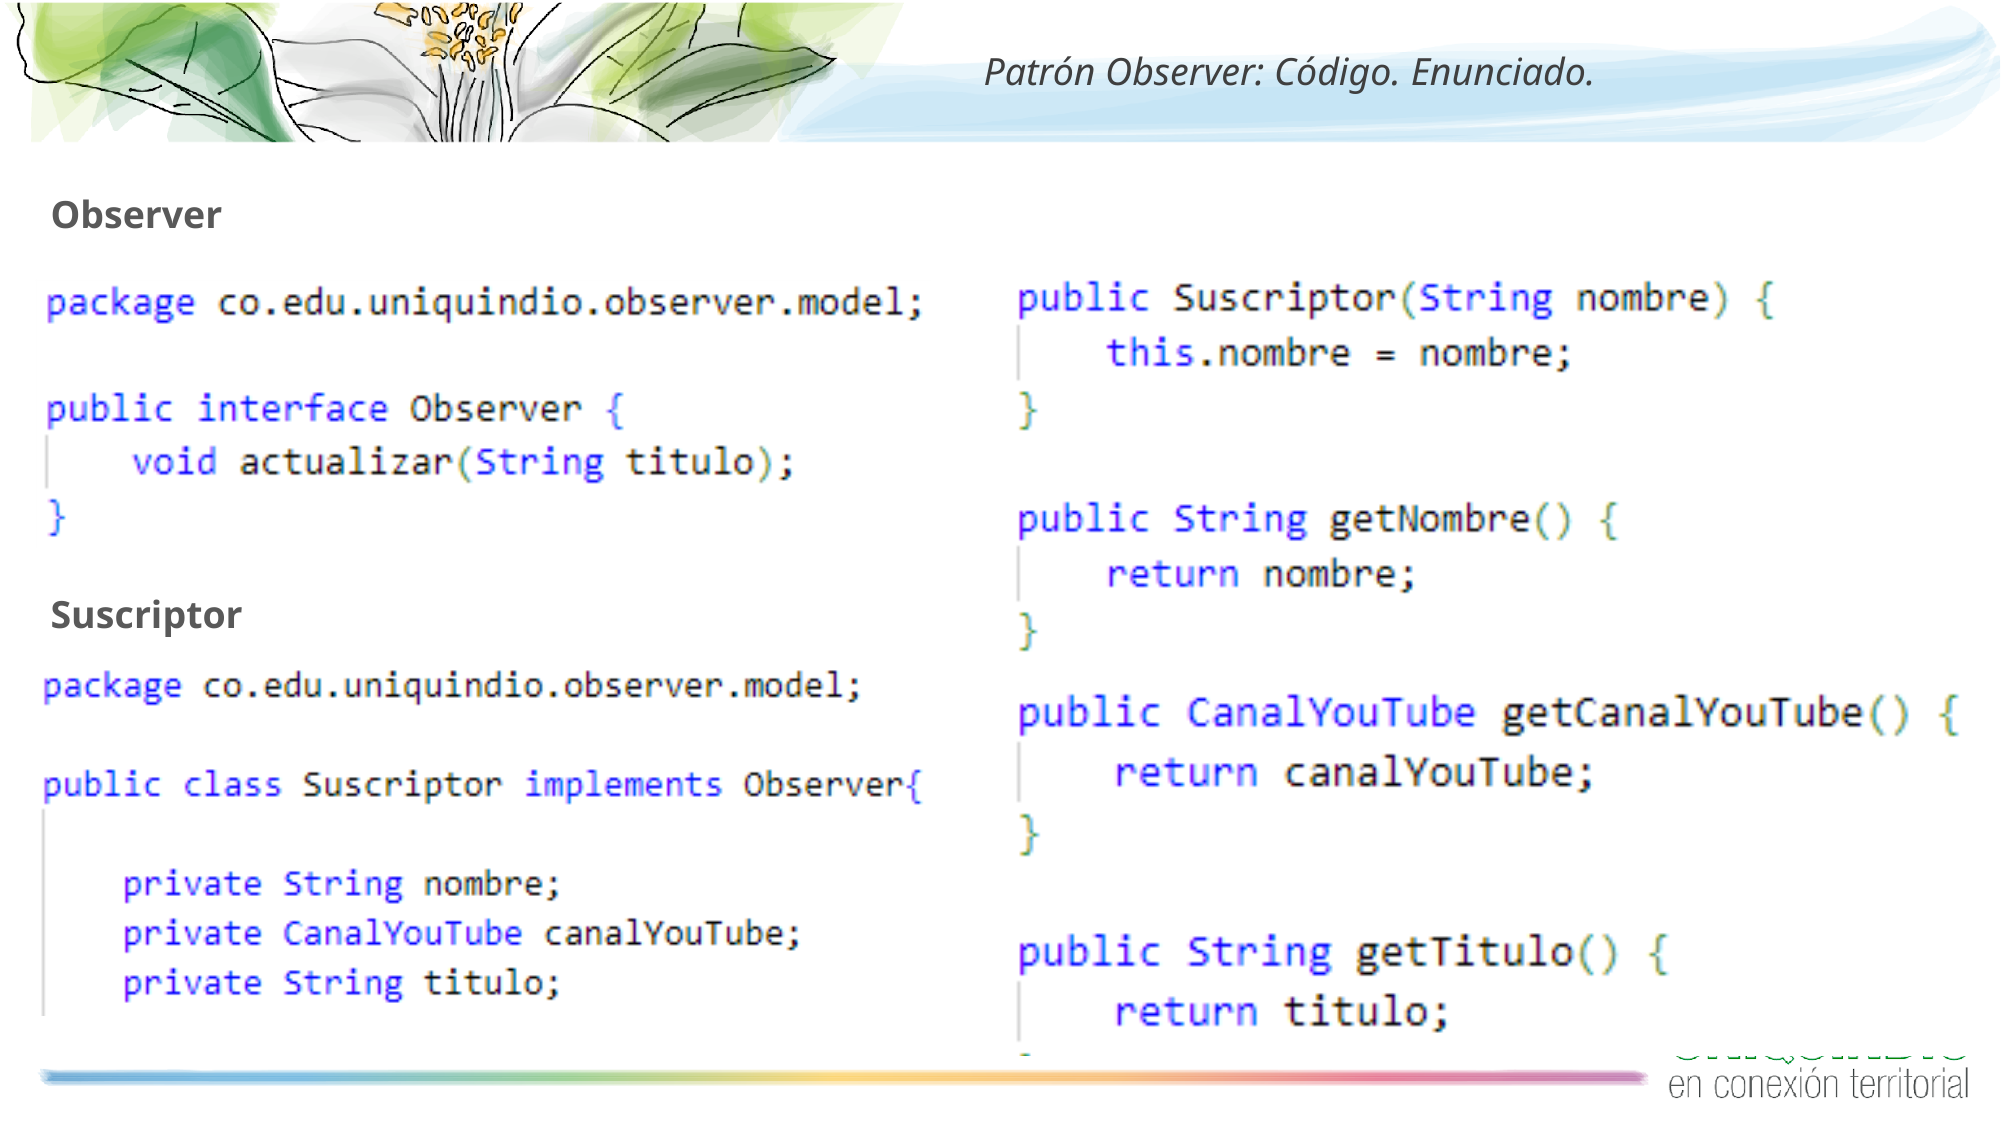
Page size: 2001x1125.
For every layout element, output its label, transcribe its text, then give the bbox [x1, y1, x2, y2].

text_box Observer [35, 164, 931, 263]
text_box Patrón Observer: Código. Enunciado. [968, 40, 1858, 101]
picture [0, 0, 2001, 1125]
text_box Suscriptor [35, 564, 931, 663]
